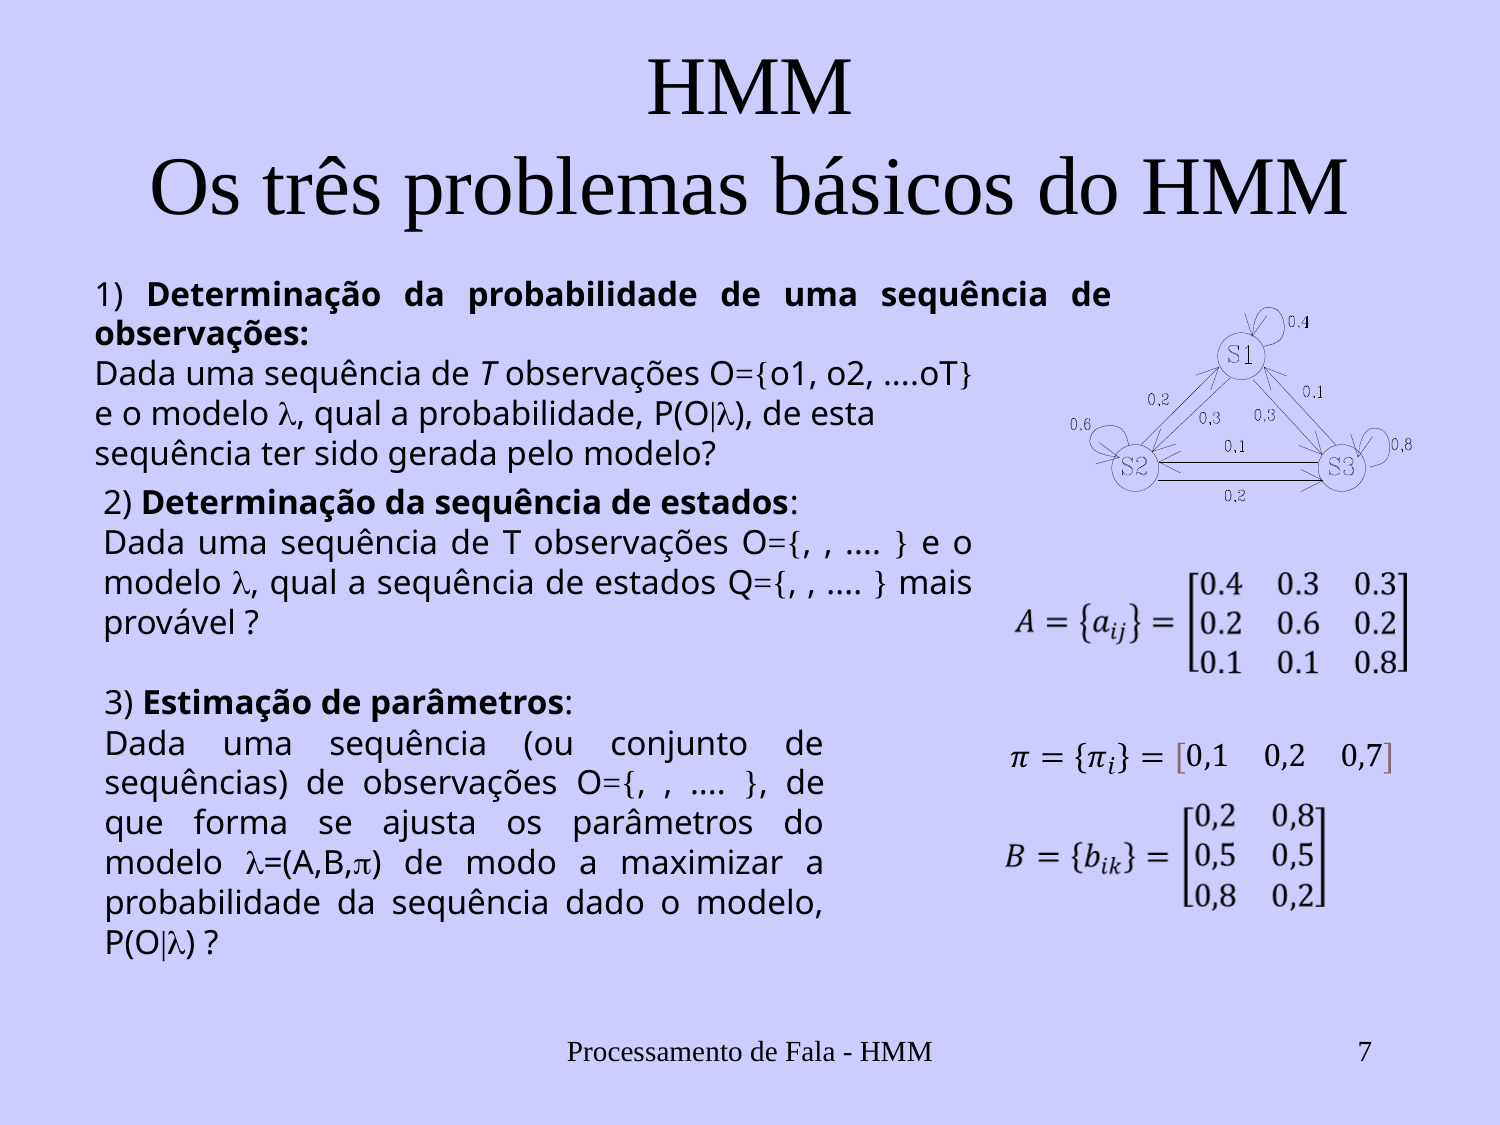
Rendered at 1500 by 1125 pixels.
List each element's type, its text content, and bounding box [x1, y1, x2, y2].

picture [1069, 306, 1414, 505]
slide_number 7 [1074, 1024, 1388, 1101]
text_box [928, 791, 1404, 919]
text_box [974, 559, 1450, 682]
text_box 1) Determinação da probabilidade de uma sequência de observações: Dada uma sequência de T observações O={o1, o2, ....oT} e o modelo l, qual a probabilidade, P(O|l), de esta sequência ter sido gerada pelo modelo? [79, 265, 1128, 480]
footer Processamento de Fala - HMM [512, 1024, 988, 1101]
text_box [976, 727, 1429, 783]
title HMM Os três problemas básicos do HMM [0, 0, 1500, 275]
